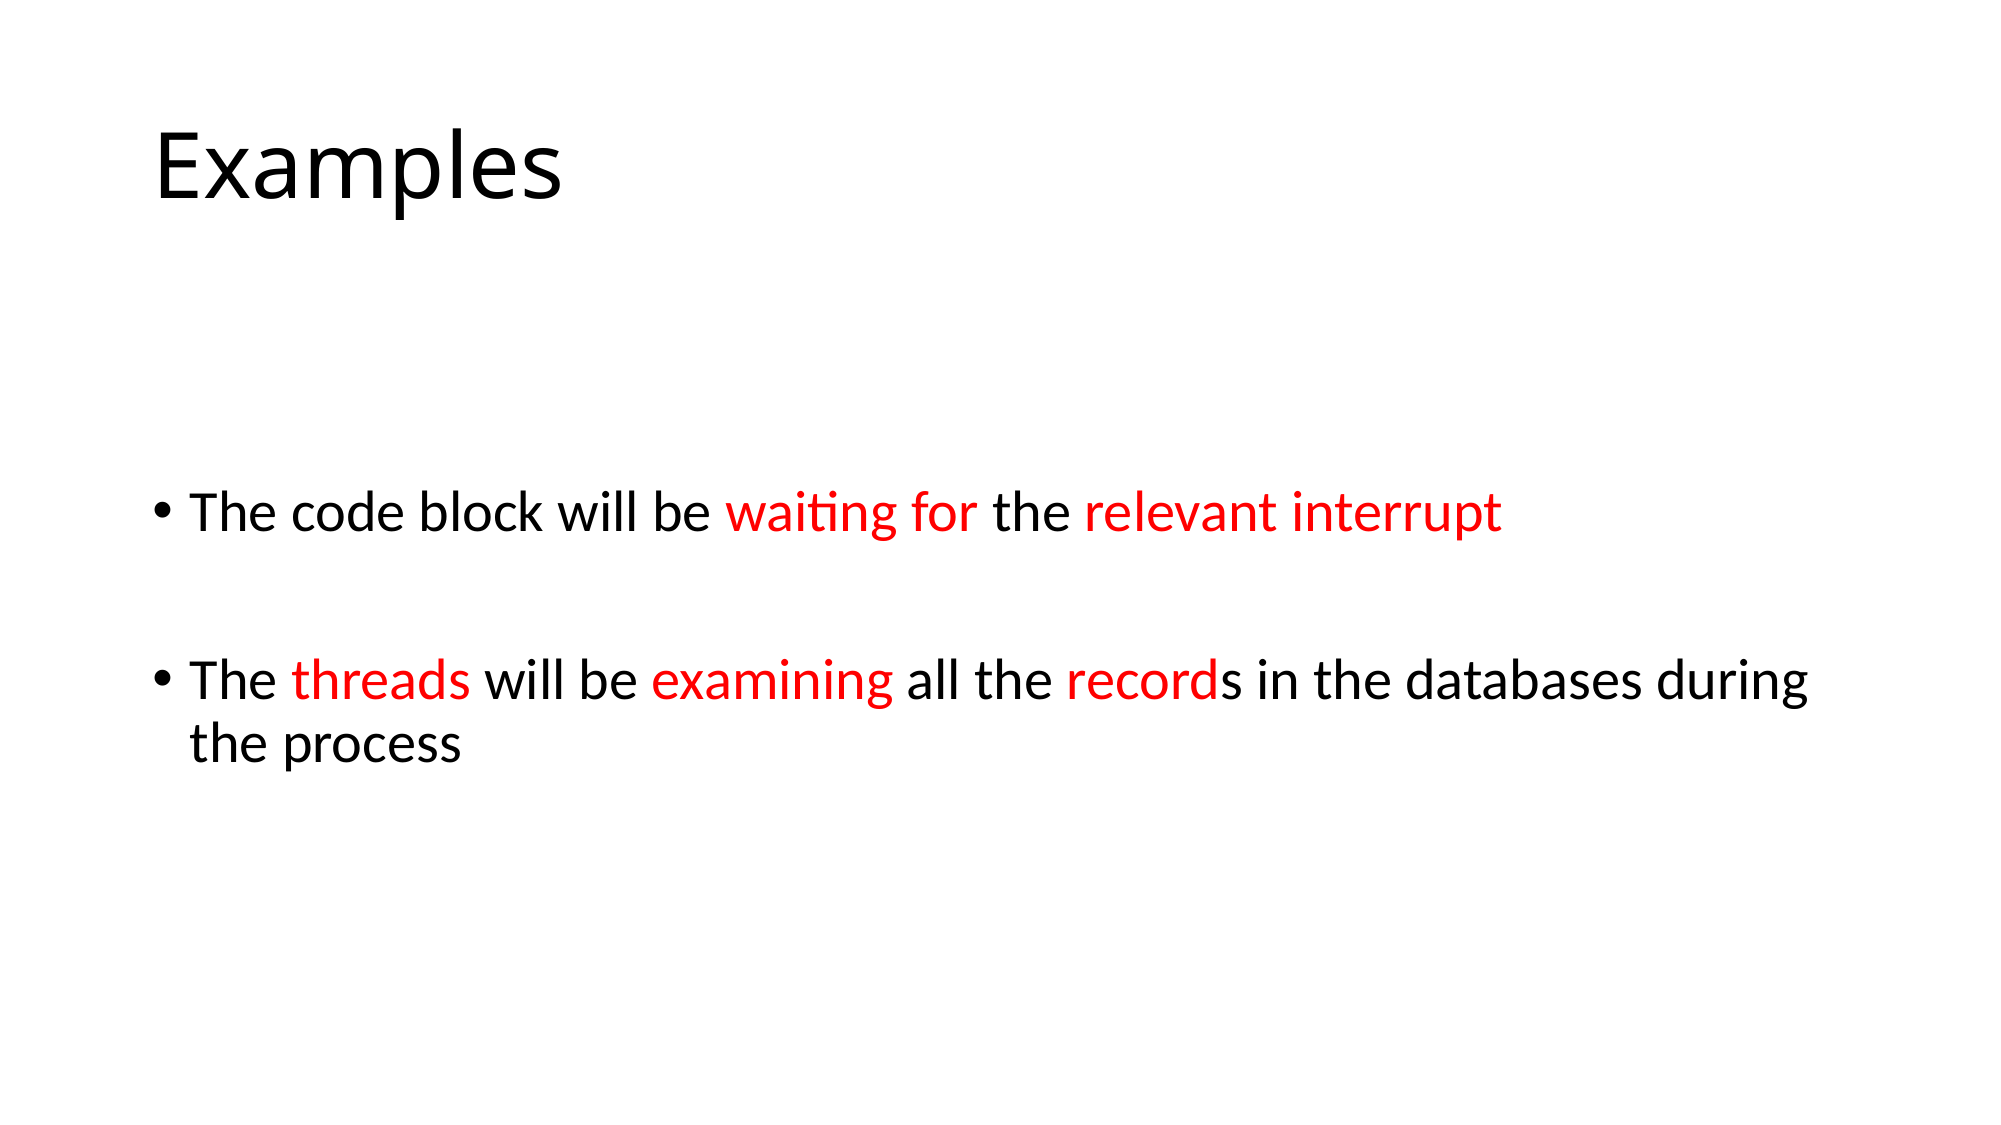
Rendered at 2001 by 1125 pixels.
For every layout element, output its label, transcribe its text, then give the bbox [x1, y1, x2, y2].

list The code block will be waiting for the relevant interrupt The threads will be examining all the records in the databases during the process [137, 299, 1863, 1014]
title Examples [137, 59, 1863, 278]
